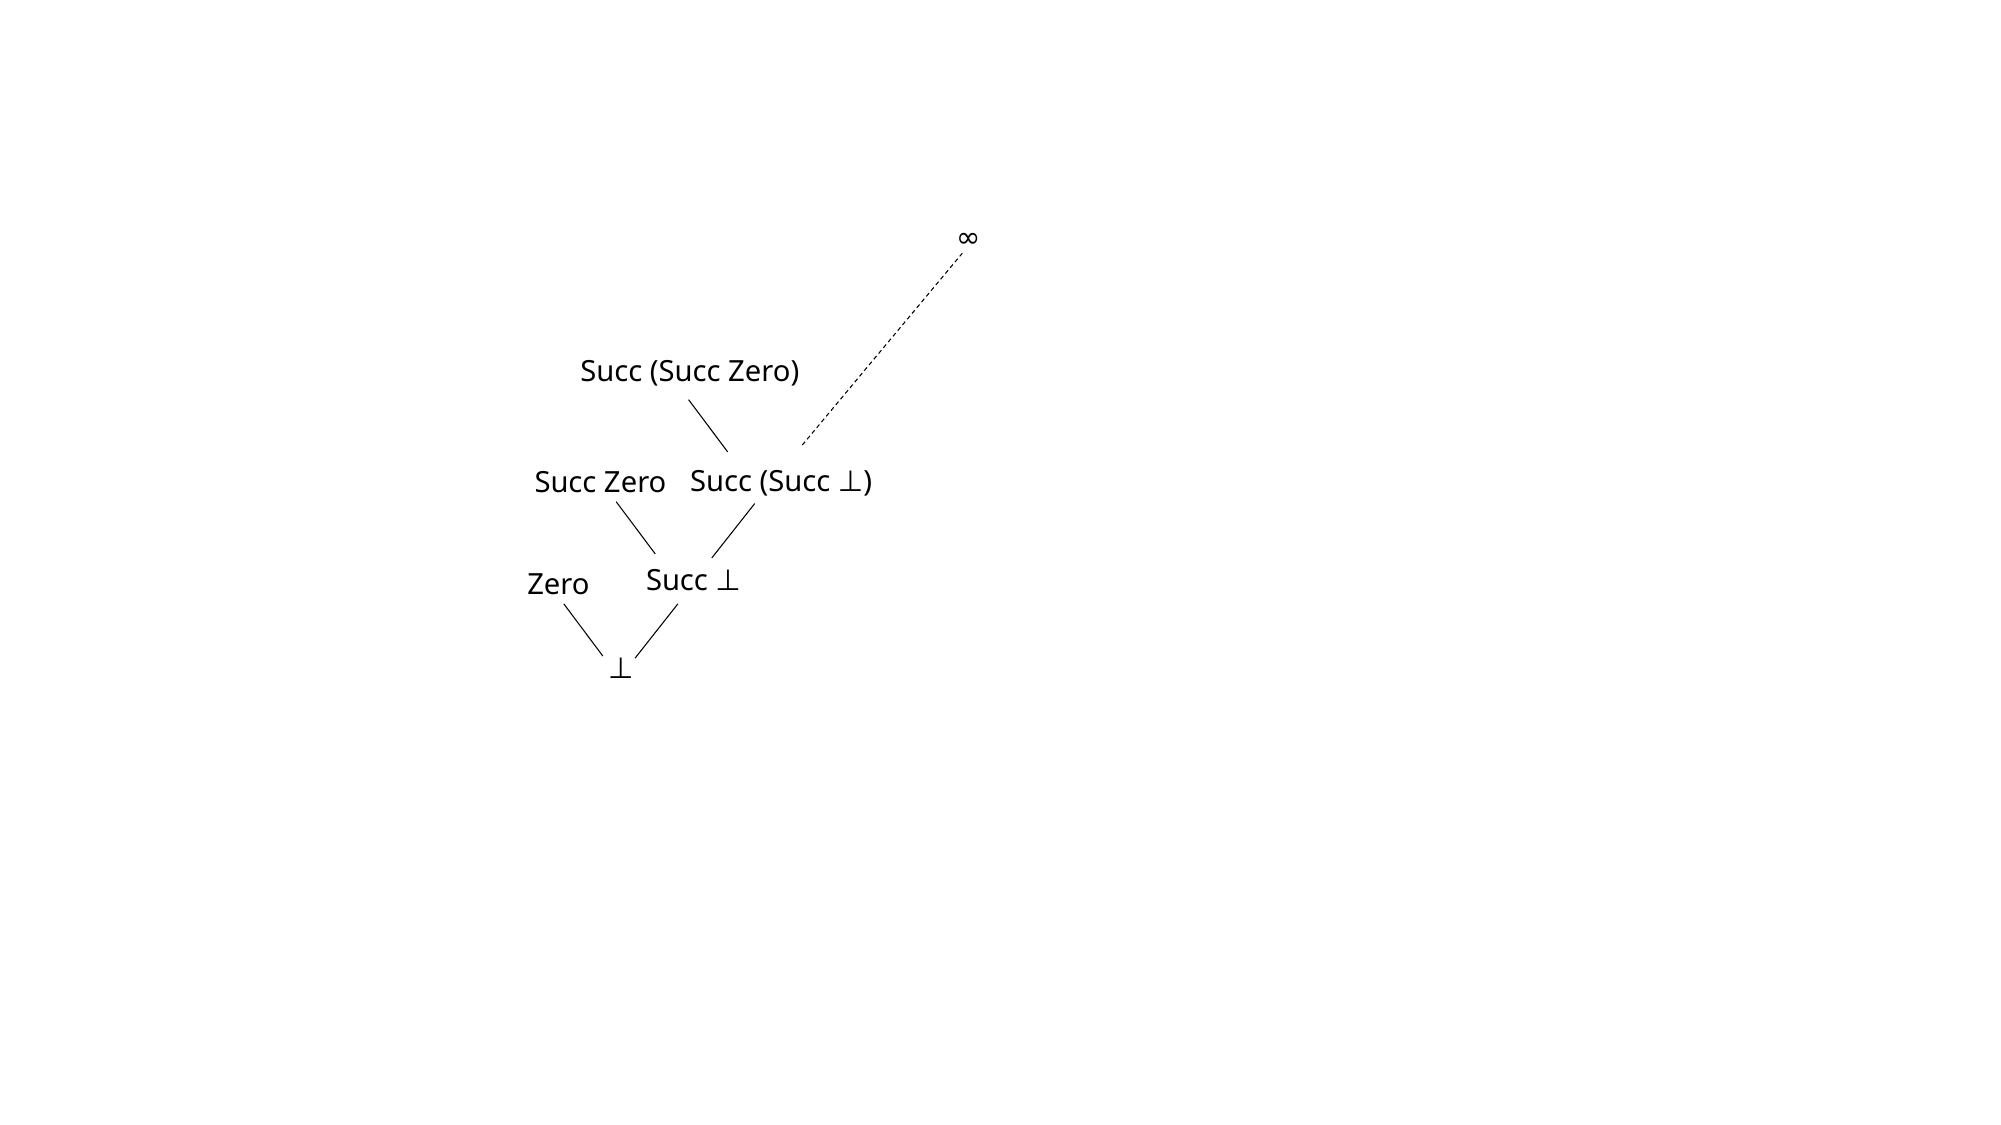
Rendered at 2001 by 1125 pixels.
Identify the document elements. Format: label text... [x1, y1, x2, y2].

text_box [802, 253, 963, 445]
text_box Succ (Succ ⊥) [700, 455, 895, 506]
text_box Zero [502, 557, 615, 608]
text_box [688, 399, 728, 452]
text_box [616, 501, 656, 554]
text_box ⊥ [580, 642, 662, 692]
text_box Succ (Succ Zero) [565, 345, 802, 430]
text_box Succ Zero [501, 455, 700, 506]
text_box ∞ [924, 210, 1012, 261]
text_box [634, 603, 678, 659]
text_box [563, 603, 603, 657]
text_box Succ ⊥ [624, 553, 762, 604]
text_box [711, 503, 755, 558]
